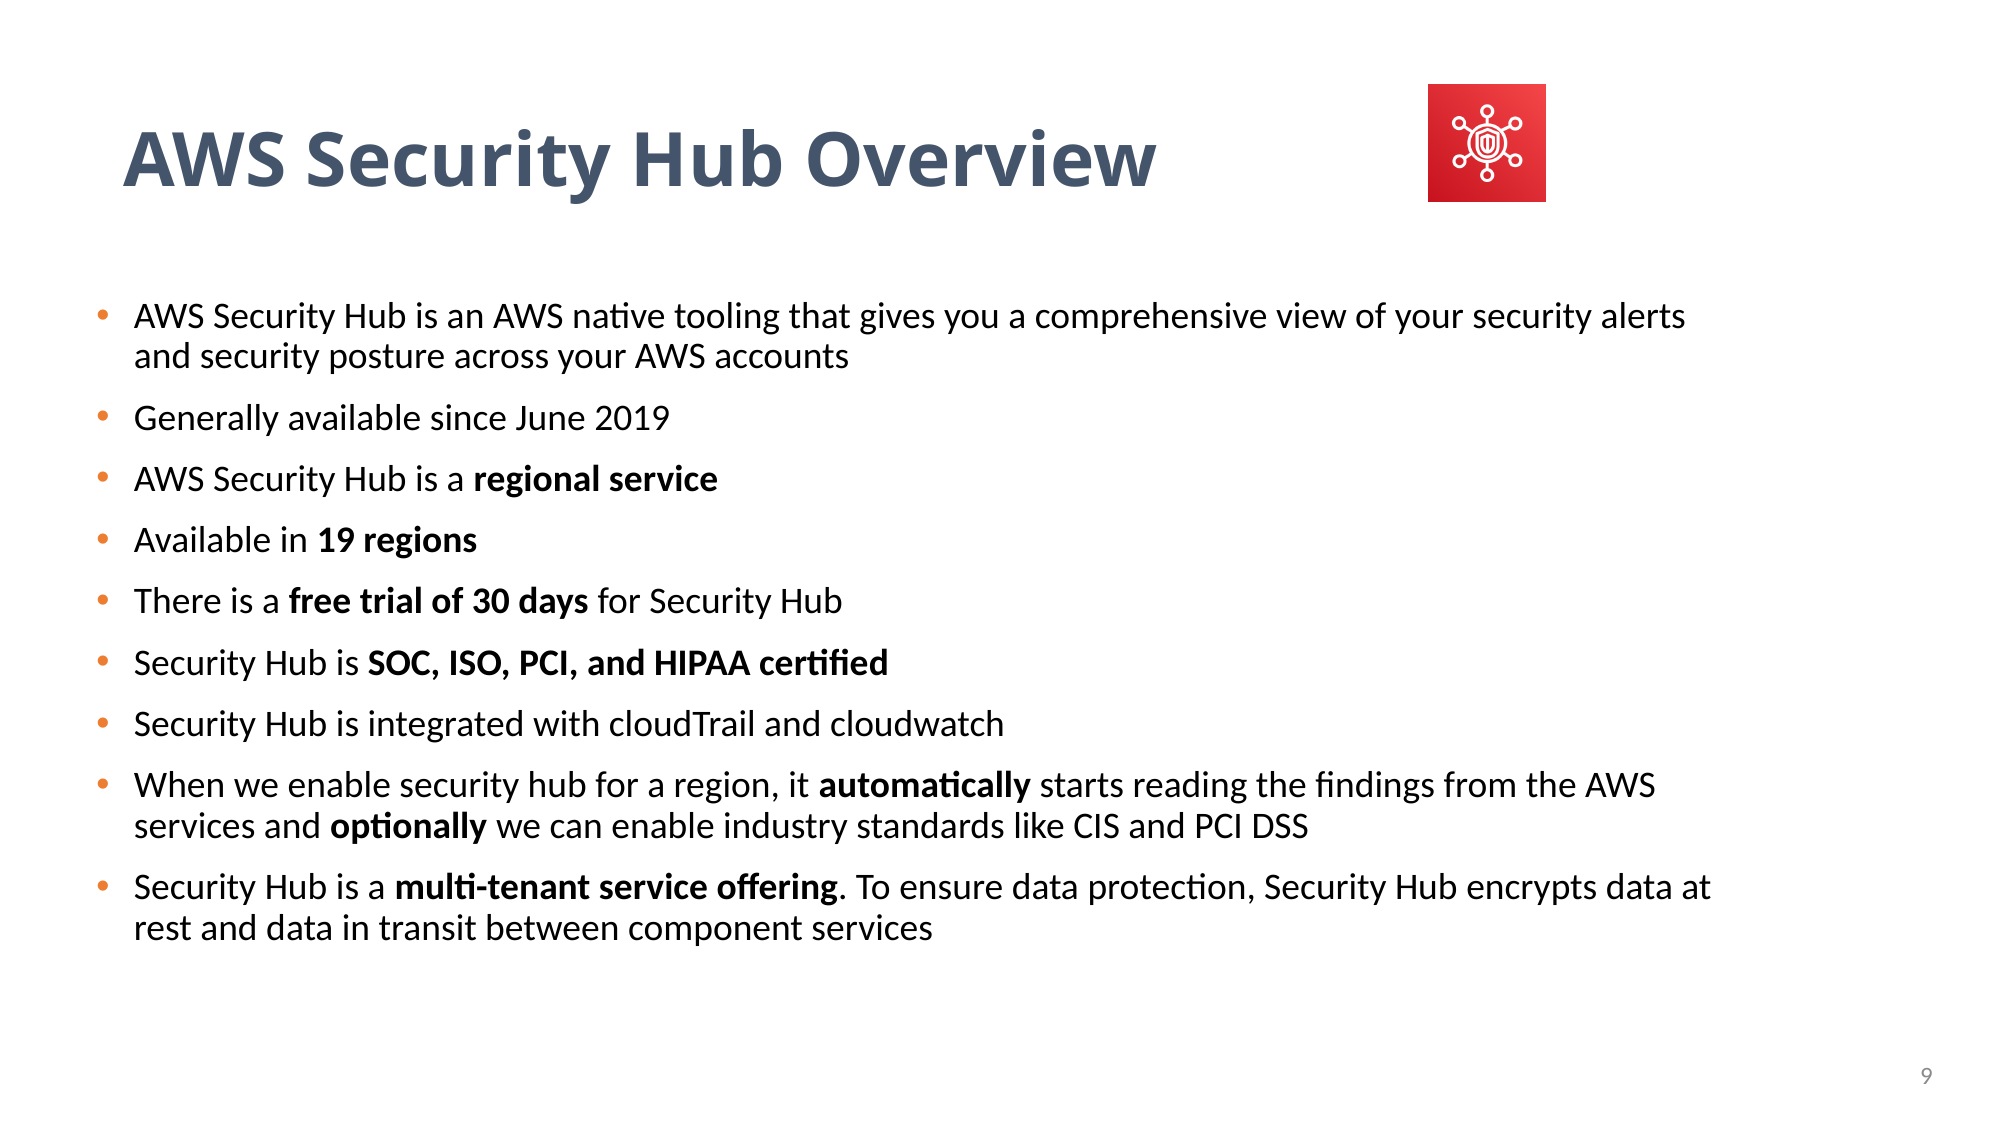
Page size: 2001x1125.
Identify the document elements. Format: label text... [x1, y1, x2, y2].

picture [1428, 84, 1546, 202]
list AWS Security Hub is an AWS native tooling that gives you a comprehensive view of your security alerts and security posture across your AWS accounts Generally available since June 2019 AWS Security Hub is a regional service Available in 19 regions There is a free trial of 30 days for Security Hub Security Hub is SOC, ISO, PCI, and HIPAA certified Security Hub is integrated with cloudTrail and cloudwatch When we enable security hub for a region, it automatically starts reading the findings from the AWS services and optionally we can enable industry standards like CIS and PCI DSS Security Hub is a multi-tenant service offering. To ensure data protection, Security Hub encrypts data at rest and data in transit between component services [81, 256, 1746, 989]
title AWS Security Hub Overview [108, 14, 1625, 210]
slide_number 9 [1497, 1044, 1948, 1105]
